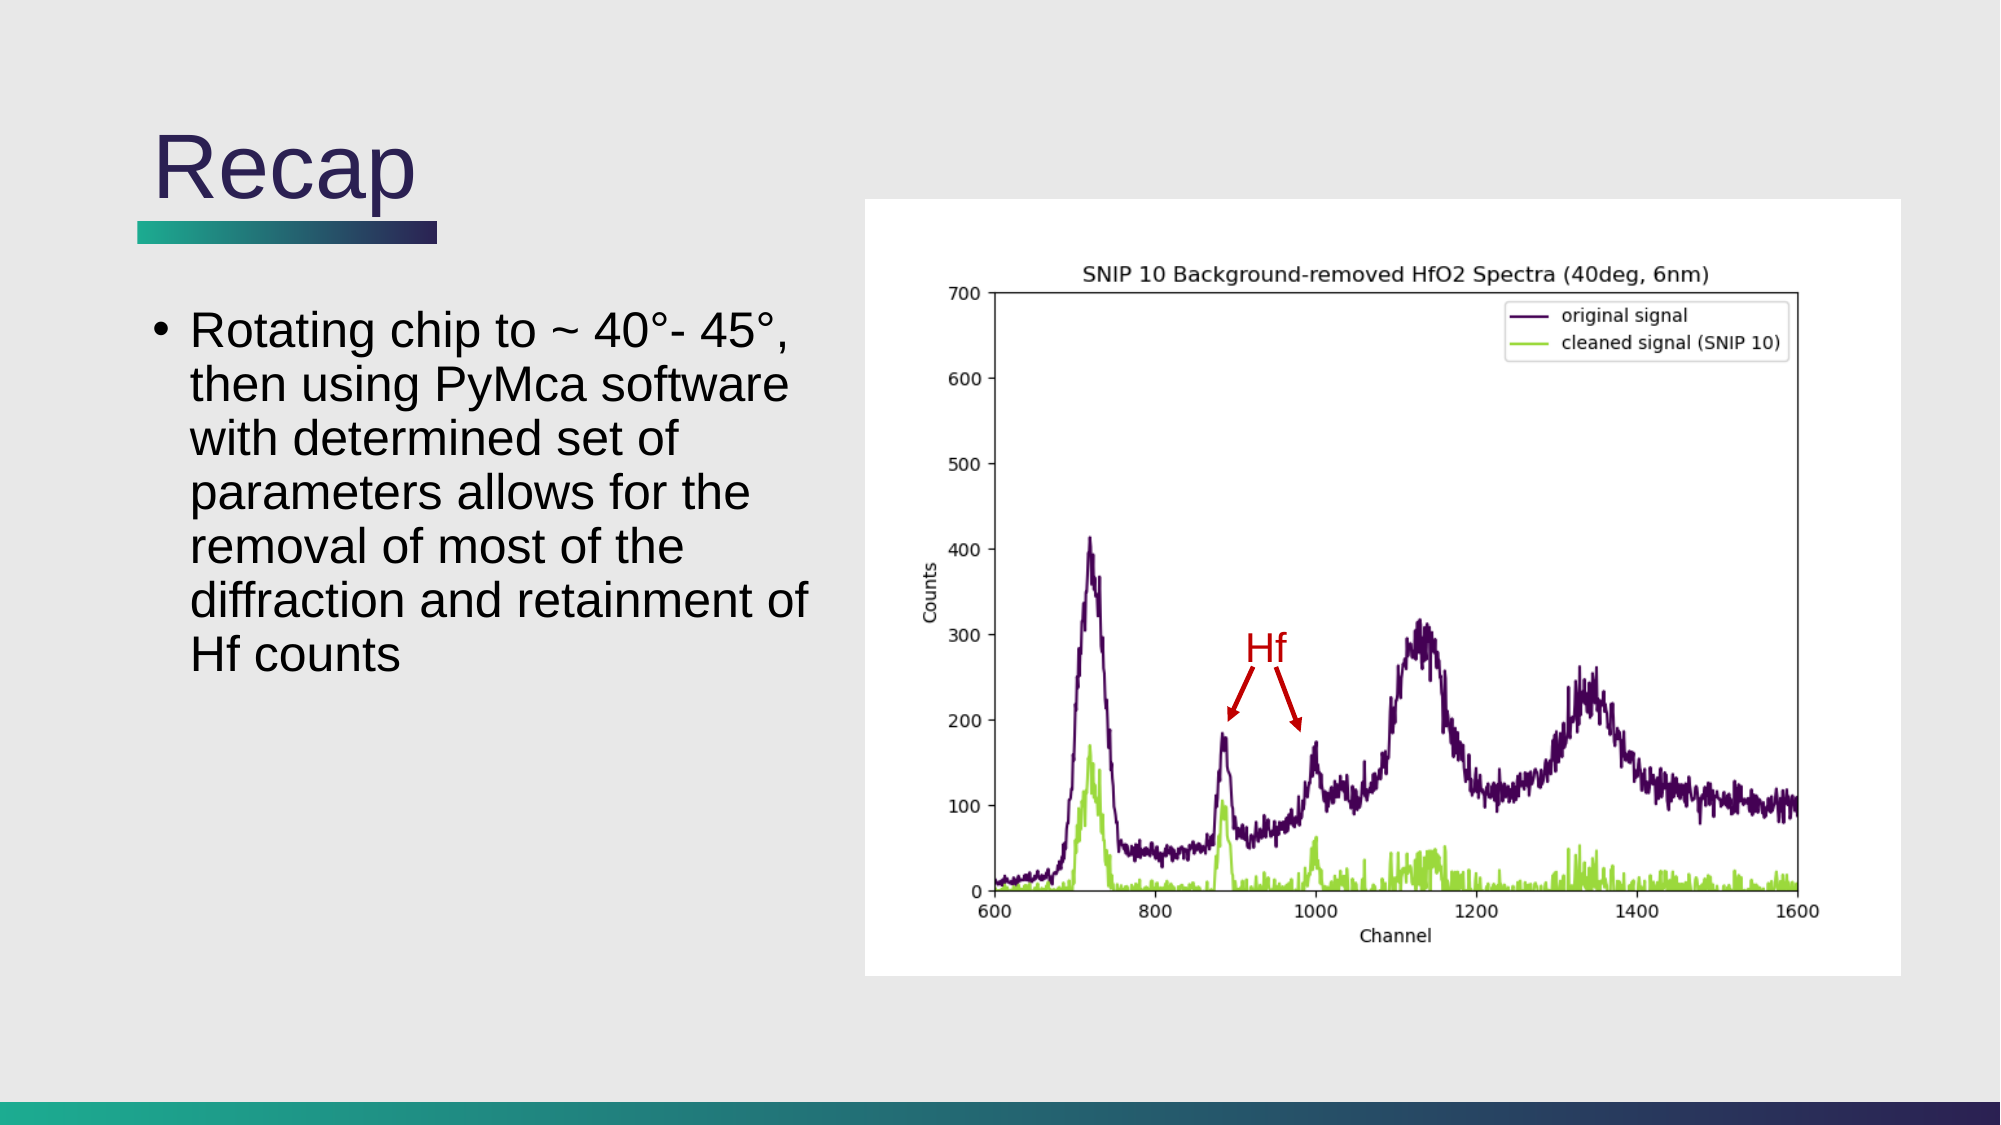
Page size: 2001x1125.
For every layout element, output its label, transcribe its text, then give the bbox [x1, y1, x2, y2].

text_box [136, 221, 438, 244]
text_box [1275, 666, 1301, 733]
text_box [1227, 666, 1254, 722]
picture [865, 199, 1901, 976]
title Recap [137, 59, 1863, 278]
list Rotating chip to ~ 40°- 45°, then using PyMca software with determined set of parameters allows for the removal of most of the diffraction and retainment of Hf counts [137, 297, 866, 1066]
text_box [0, 1101, 2000, 1125]
